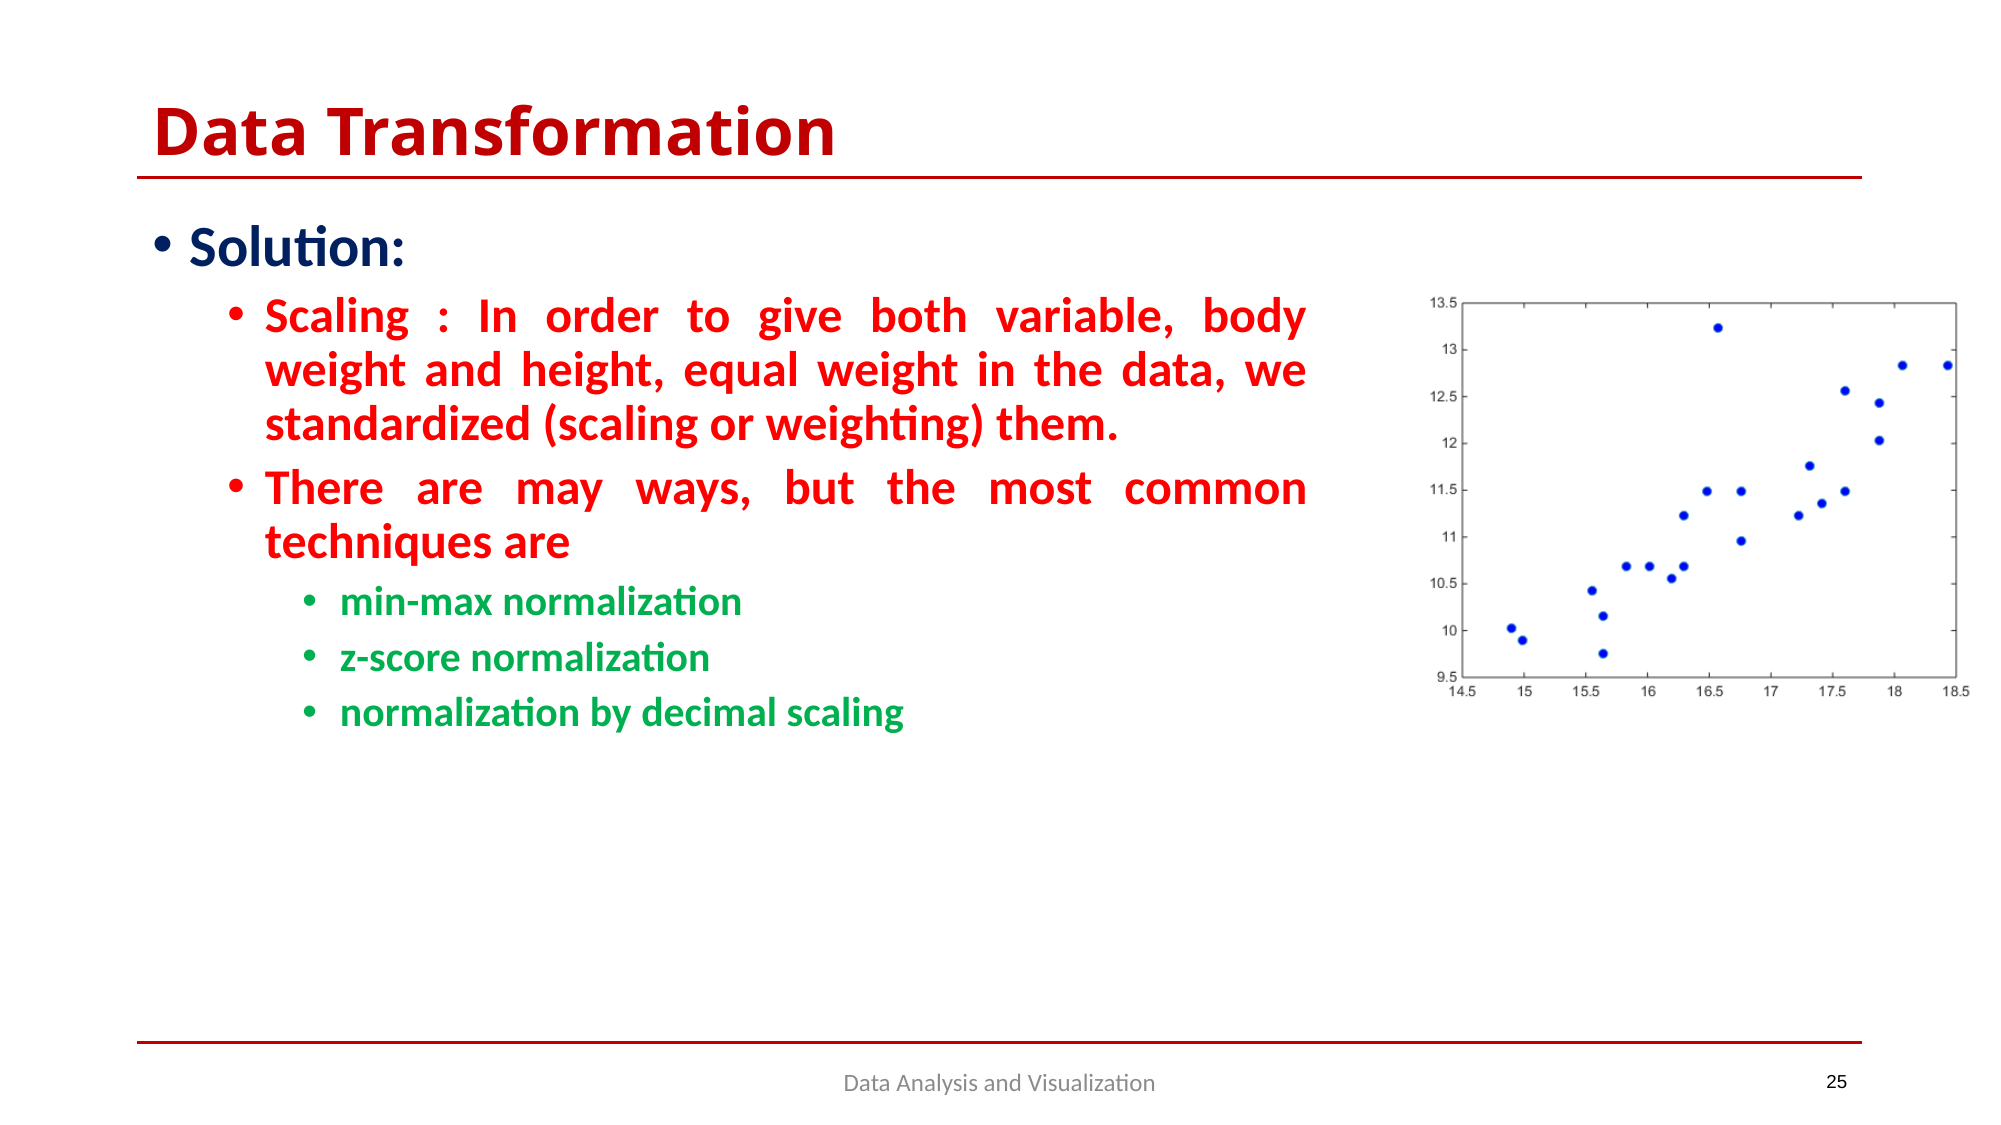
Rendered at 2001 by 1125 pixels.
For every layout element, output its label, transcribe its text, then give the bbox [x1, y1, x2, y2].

list Solution: Scaling : In order to give both variable, body weight and height, equal weight in the data, we standardized (scaling or weighting) them. There are may ways, but the most common techniques are min-max normalization z-score normalization normalization by decimal scaling [137, 208, 1323, 1014]
title Data Transformation [137, 90, 1863, 178]
slide_number 25 [1412, 1051, 1863, 1111]
footer Data Analysis and Visualization [662, 1051, 1338, 1111]
picture [1426, 291, 1975, 715]
